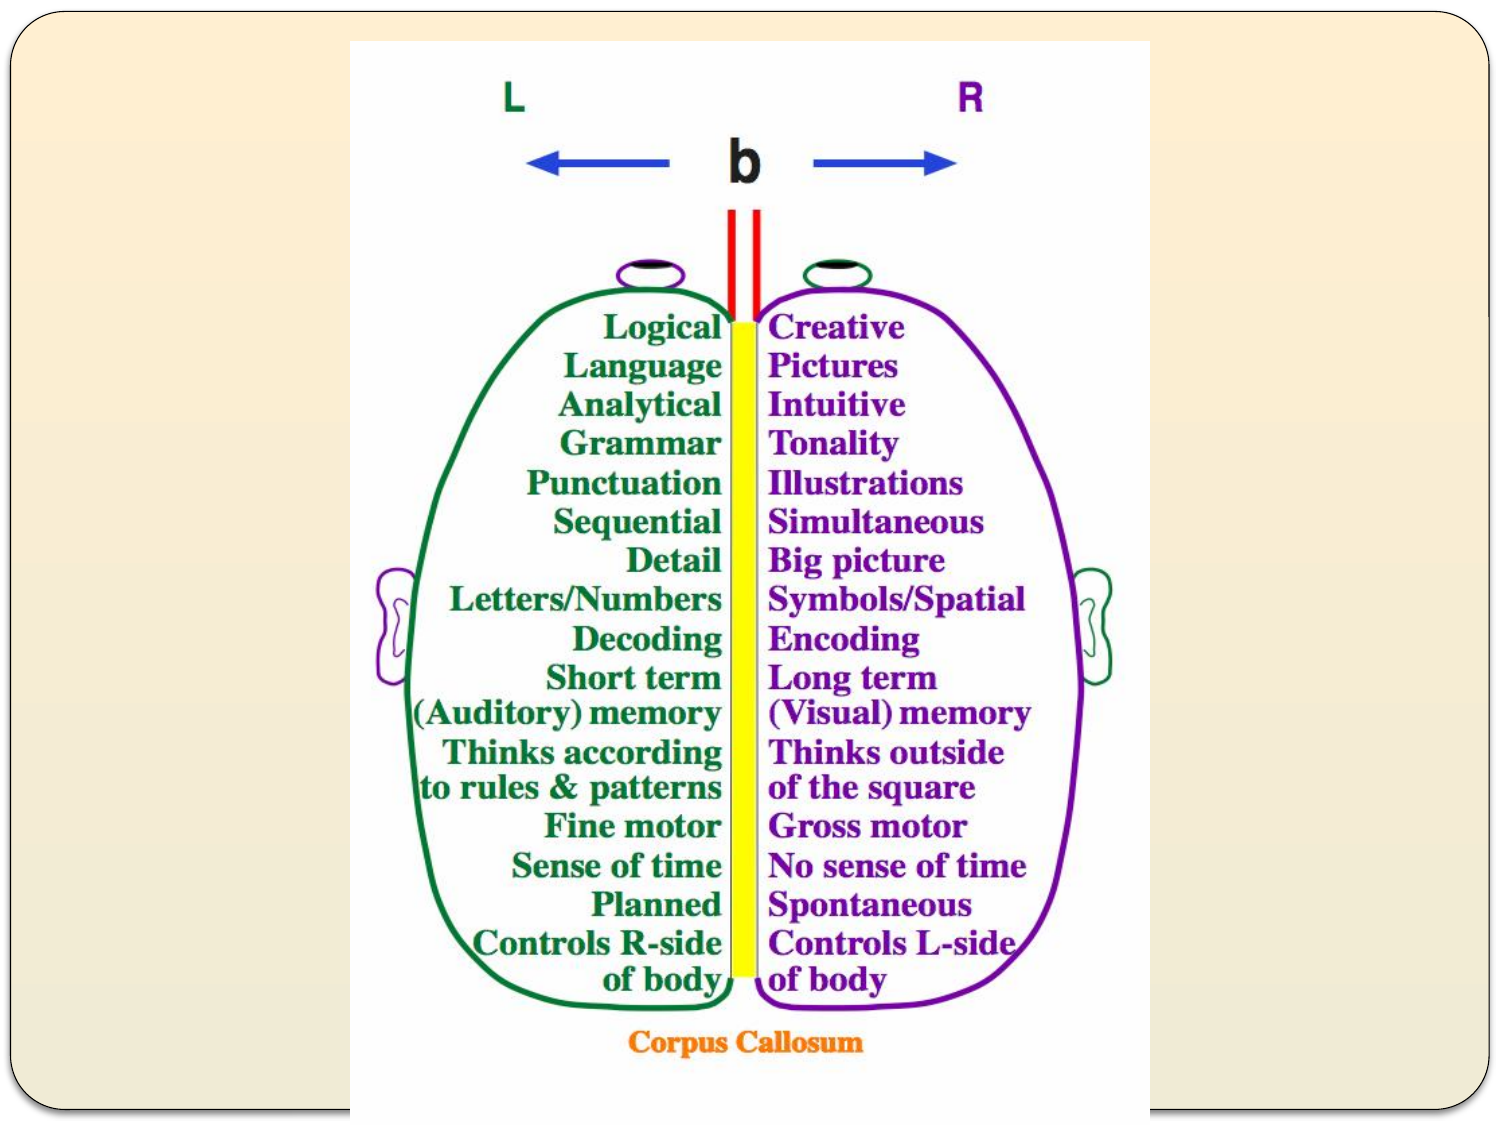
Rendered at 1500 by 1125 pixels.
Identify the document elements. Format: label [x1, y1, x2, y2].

list [349, 41, 1151, 1125]
